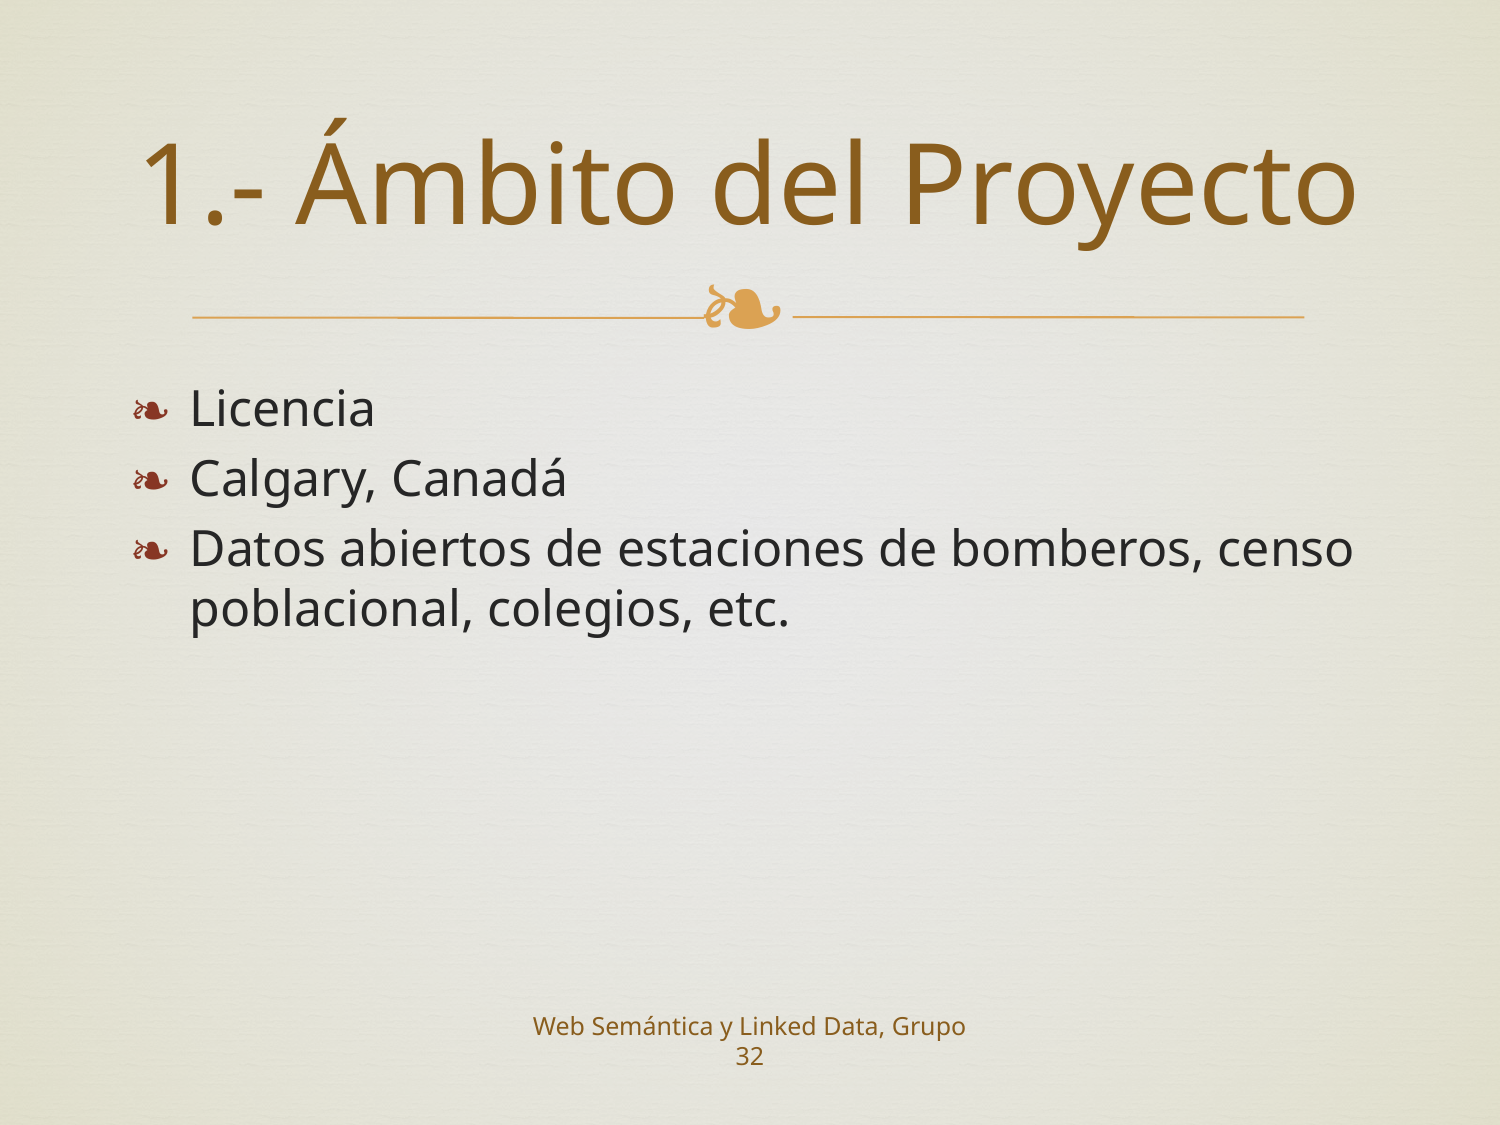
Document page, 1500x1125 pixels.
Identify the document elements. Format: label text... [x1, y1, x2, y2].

title 1.- Ámbito del Proyecto [112, 93, 1386, 267]
footer Web Semántica y Linked Data, Grupo 32 [512, 1010, 988, 1071]
list Licencia Calgary, Canadá Datos abiertos de estaciones de bomberos, censo poblacional, colegios, etc. [114, 368, 1386, 1005]
